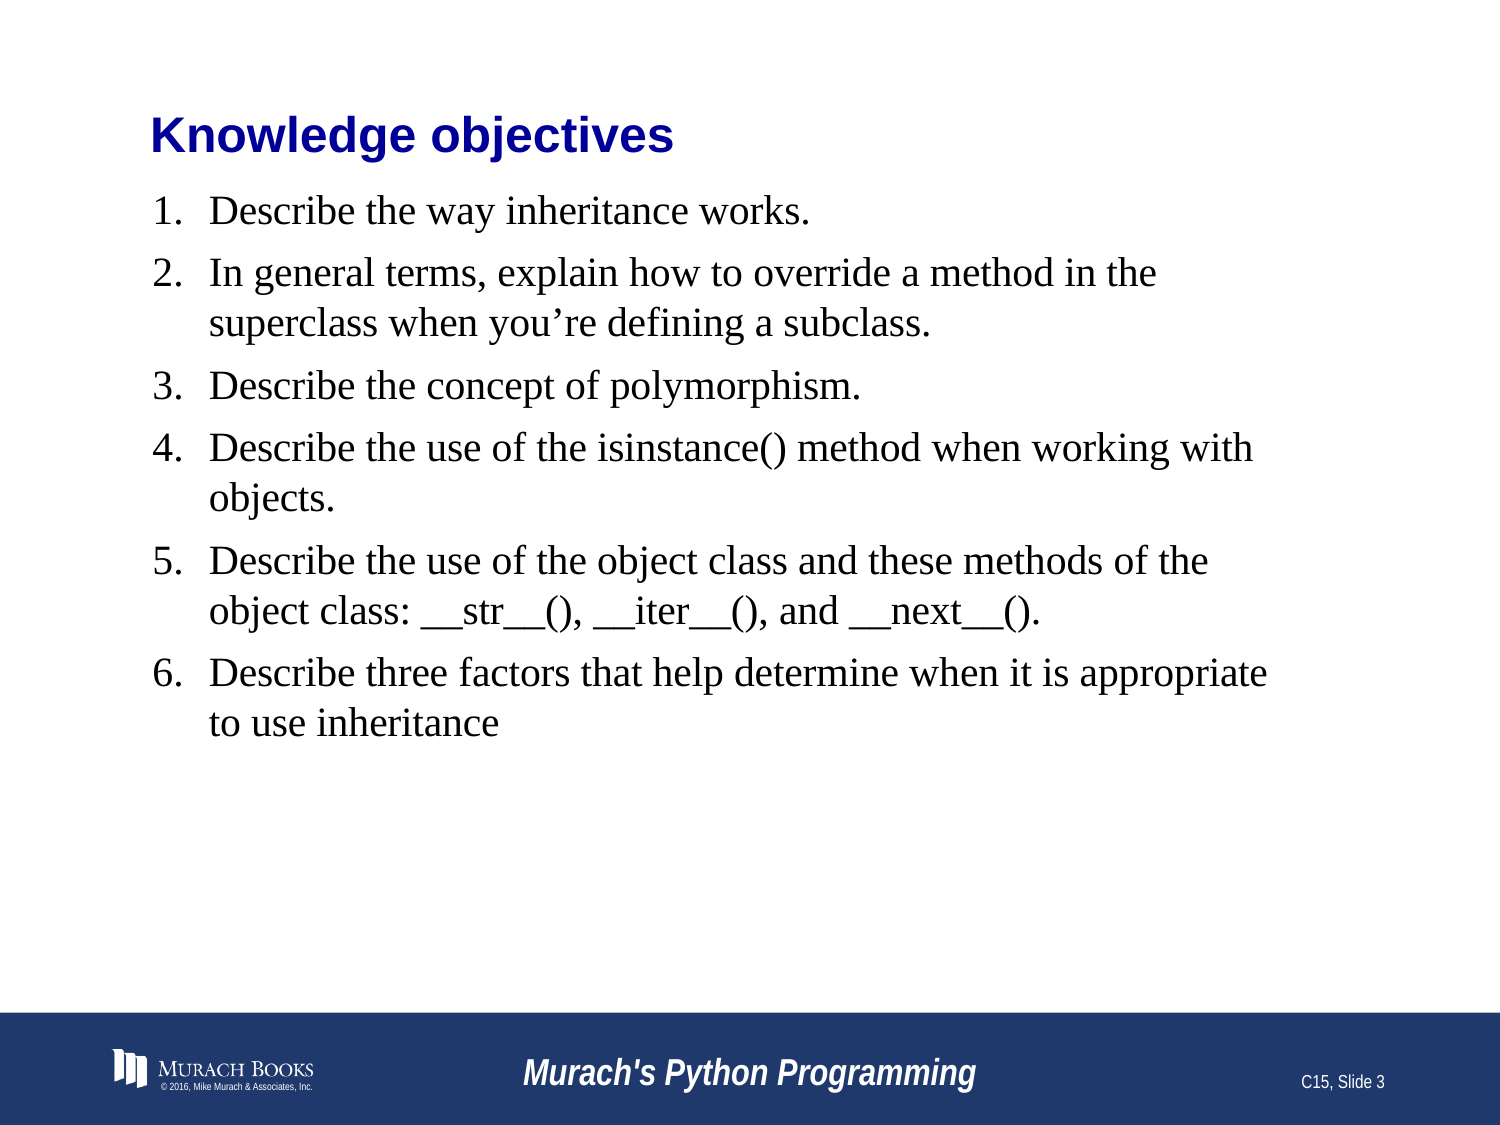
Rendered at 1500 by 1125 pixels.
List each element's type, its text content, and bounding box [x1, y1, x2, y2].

title Knowledge objectives [150, 102, 1350, 164]
slide_number C15, Slide 3 [1087, 1025, 1400, 1100]
slide_number Murach's Python Programming [463, 1025, 1050, 1100]
footer © 2016, Mike Murach & Associates, Inc. [12, 1025, 463, 1100]
list Describe the way inheritance works. In general terms, explain how to override a method in the superclass when you’re defining a subclass. Describe the concept of polymorphism. Describe the use of the isinstance() method when working with objects. Describe the use of the object class and these methods of the object class: __str__(), __iter__(), and __next__(). Describe three factors that help determine when it is appropriate to use inheritance [137, 174, 1350, 975]
